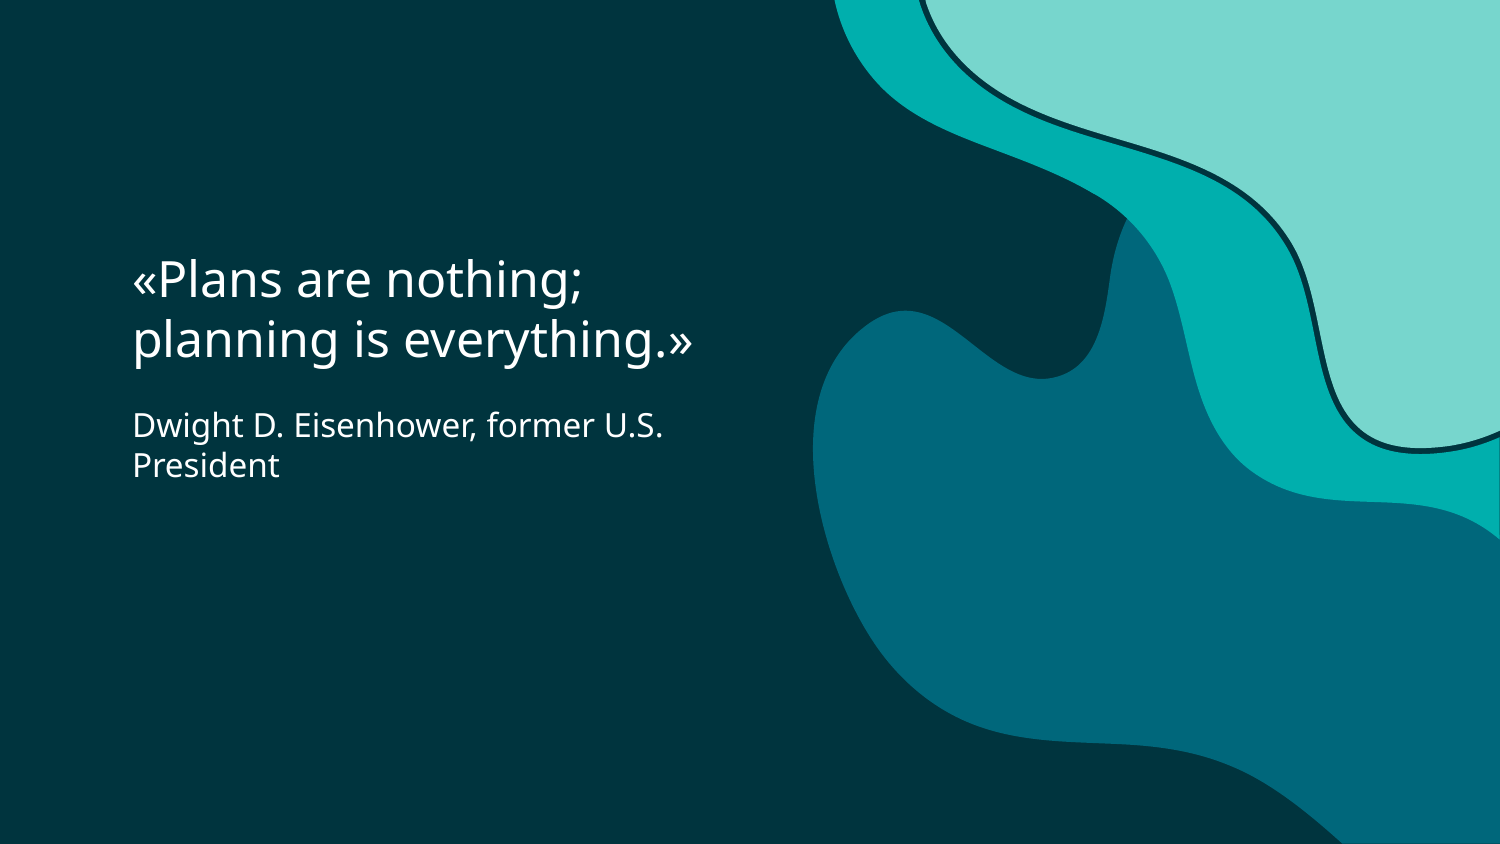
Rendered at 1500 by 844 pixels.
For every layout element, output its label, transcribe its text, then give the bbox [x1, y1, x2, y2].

subtitle «Plans are nothing; planning is everything.» [116, 231, 751, 549]
